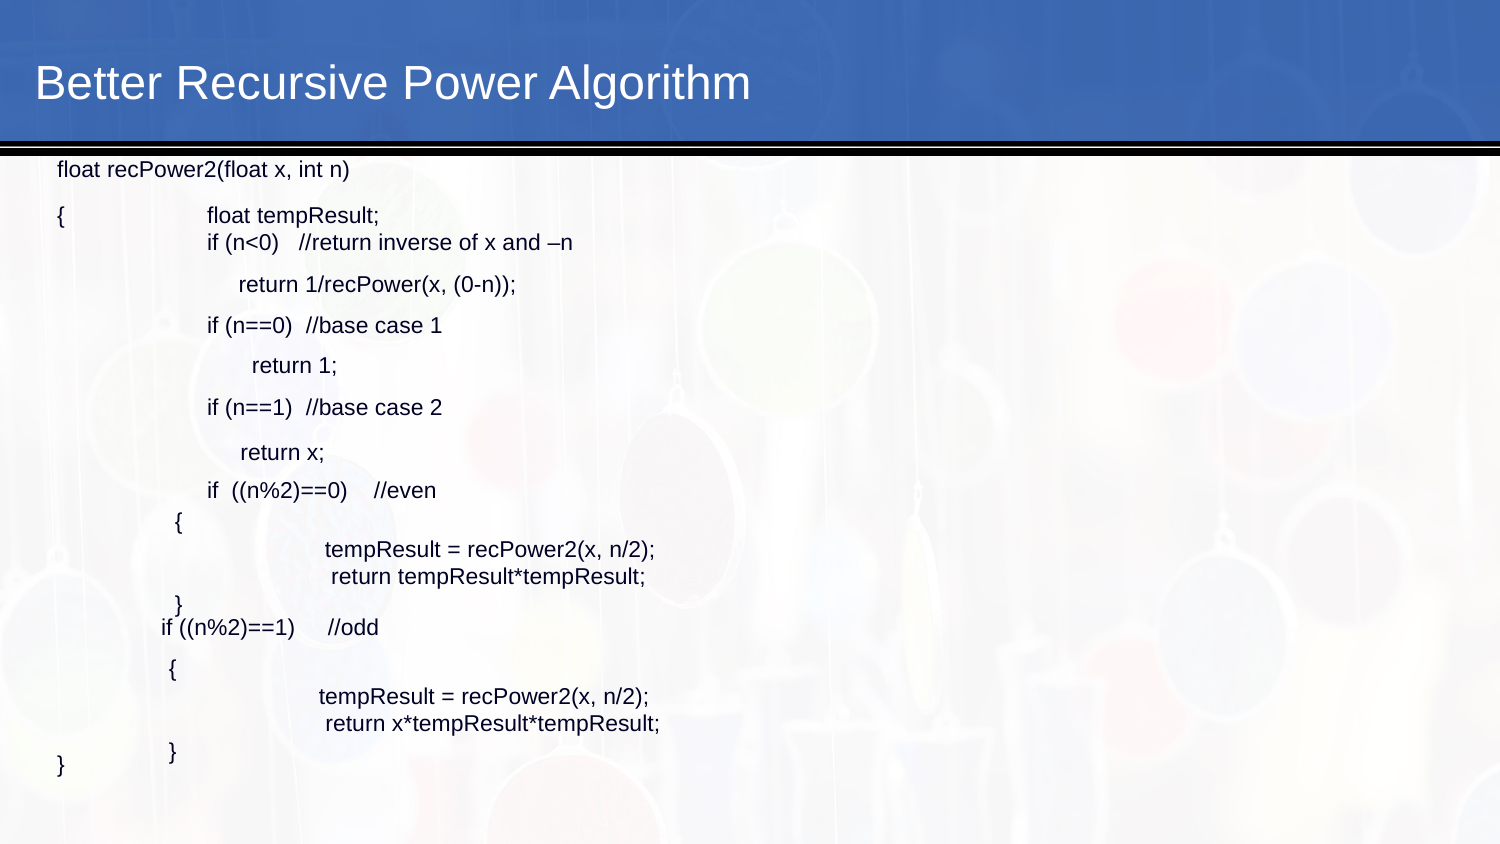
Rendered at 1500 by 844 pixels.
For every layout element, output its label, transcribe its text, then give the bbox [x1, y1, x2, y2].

text_box { tempResult = recPower2(x, n/2); return x*tempResult*tempResult; } [154, 646, 835, 772]
text_box { tempResult = recPower2(x, n/2); return tempResult*tempResult; } [160, 499, 841, 624]
text_box return x; [225, 430, 341, 473]
text_box return 1; [237, 343, 353, 386]
list Better Recursive Power Algorithm [19, 32, 1483, 128]
list float recPower2(float x, int n) { float tempResult; if (n<0) //return inverse of x and –n if (n==0) //base case 1 if (n==1) //base case 2 if ((n%2)==0) //even if ((n%2)==1) //odd } [42, 146, 958, 766]
picture [0, 0, 1500, 844]
text_box return 1/recPower(x, (0-n)); [223, 261, 532, 304]
